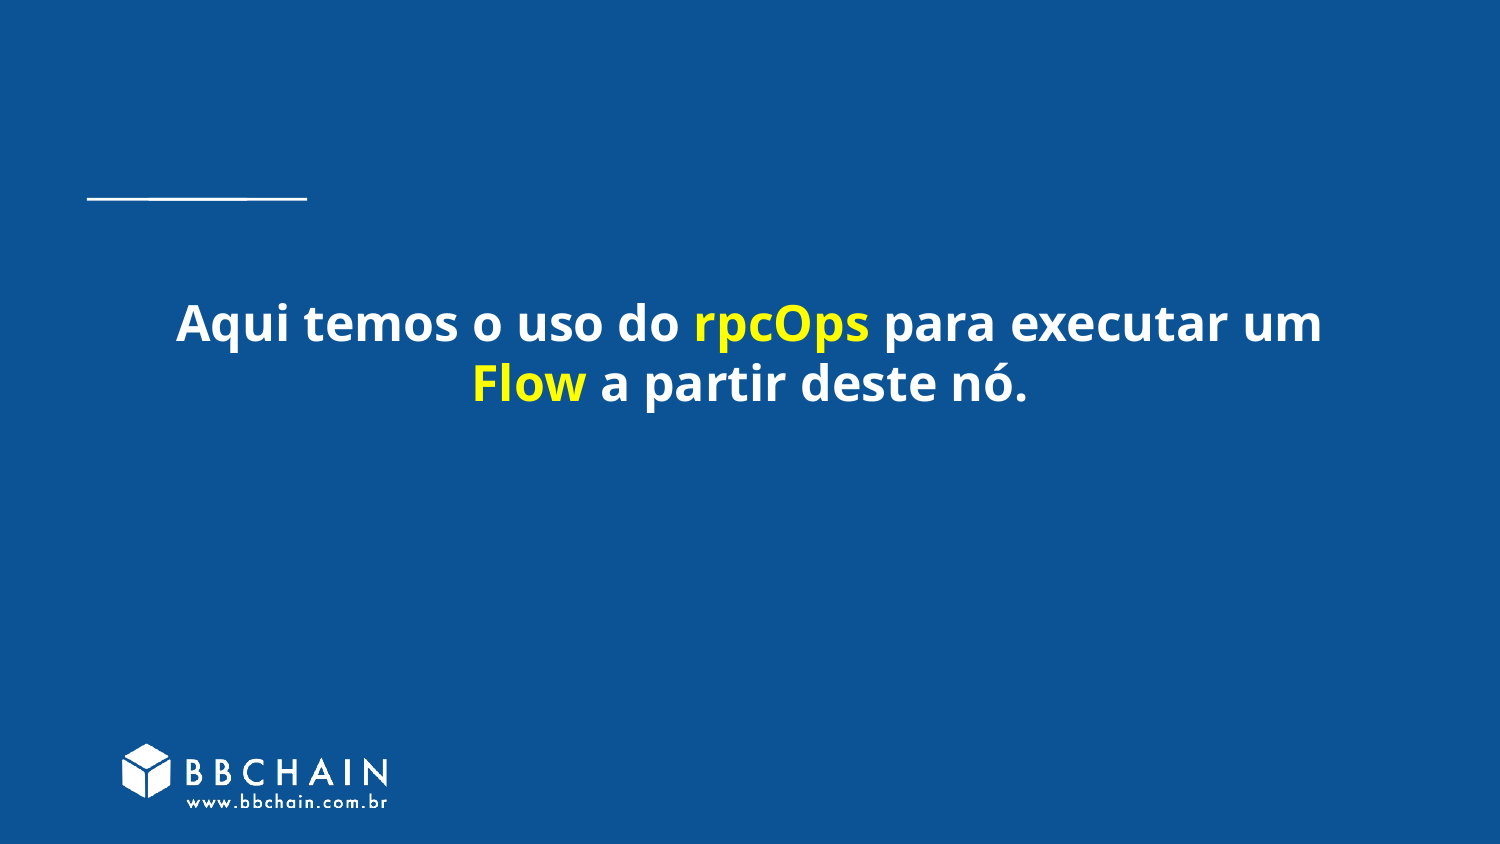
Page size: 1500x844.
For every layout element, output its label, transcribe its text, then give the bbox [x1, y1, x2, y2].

title Aqui temos o uso do rpcOps para executar um Flow a partir deste nó. [119, 216, 1381, 734]
picture [122, 743, 387, 808]
